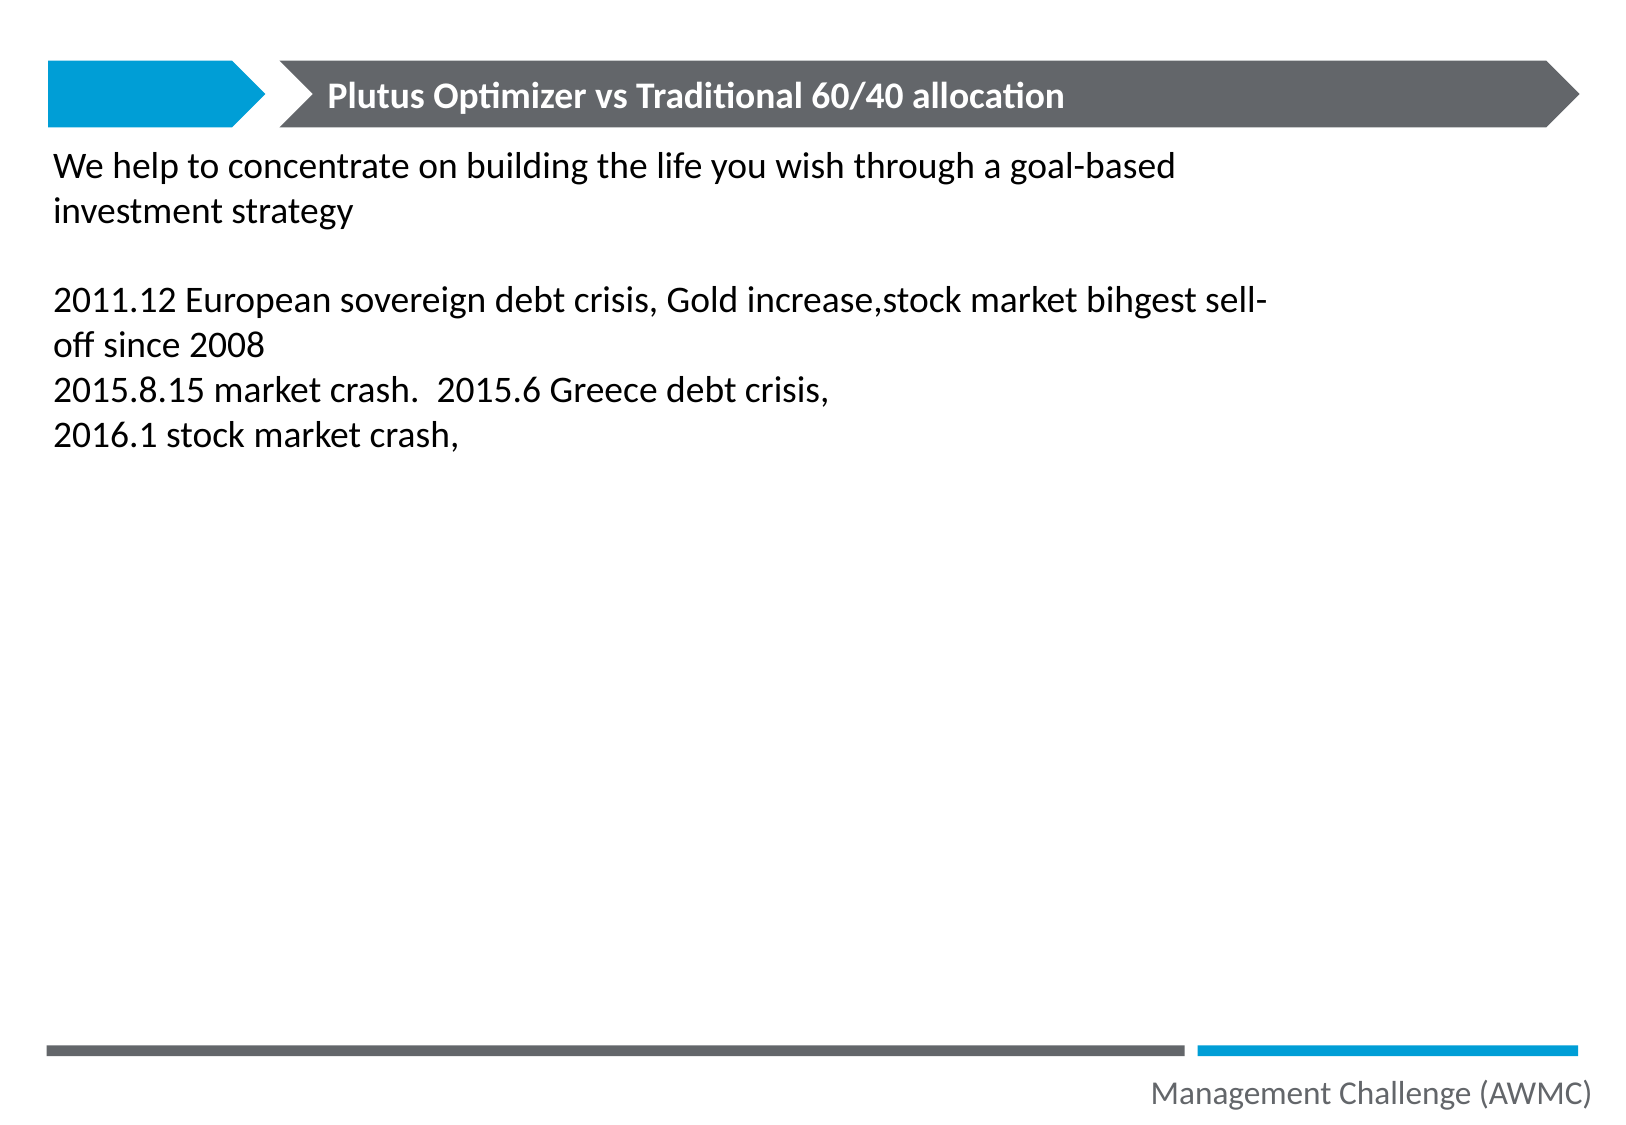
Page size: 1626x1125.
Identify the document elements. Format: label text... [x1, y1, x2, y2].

slide_number Management Challenge (AWMC) [1101, 1030, 1609, 1125]
text_box Plutus Optimizer vs Traditional 60/40 allocation [276, 59, 1582, 129]
text_box 2011.12 European sovereign debt crisis, Gold increase,stock market bihgest sell-off since 2008 2015.8.15 market crash. 2015.6 Greece debt crisis, 2016.1 stock market crash, [38, 267, 1296, 507]
text_box [47, 59, 267, 129]
text_box We help to concentrate on building the life you wish through a goal-based investment strategy [38, 133, 1296, 239]
